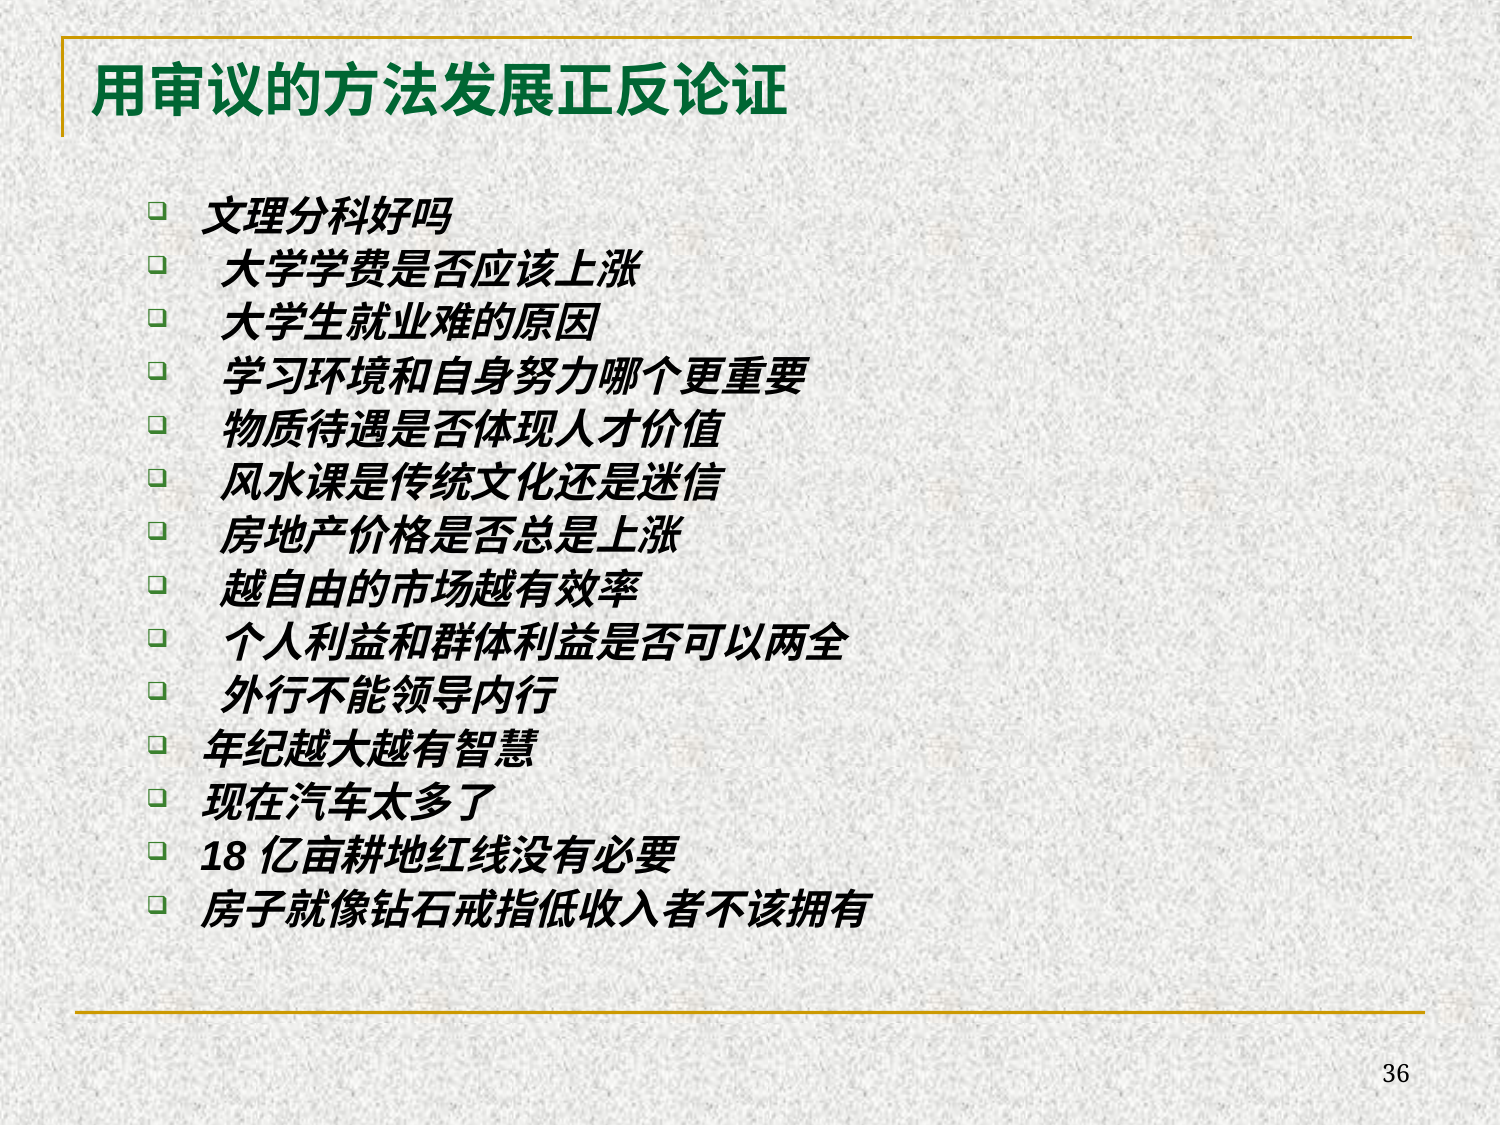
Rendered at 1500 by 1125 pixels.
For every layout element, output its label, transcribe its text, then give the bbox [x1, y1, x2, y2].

picture [0, 0, 1500, 1125]
title 用审议的方法发展正反论证 [75, 45, 1425, 150]
list 文理分科好吗 大学学费是否应该上涨 大学生就业难的原因 学习环境和自身努力哪个更重要 物质待遇是否体现人才价值 风水课是传统文化还是迷信 房地产价格是否总是上涨 越自由的市场越有效率 个人利益和群体利益是否可以两全 外行不能领导内行 年纪越大越有智慧 现在汽车太多了 18亿亩耕地红线没有必要 房子就像钻石戒指低收入者不该拥有 [75, 187, 1425, 1006]
slide_number 36 [1074, 1023, 1426, 1100]
